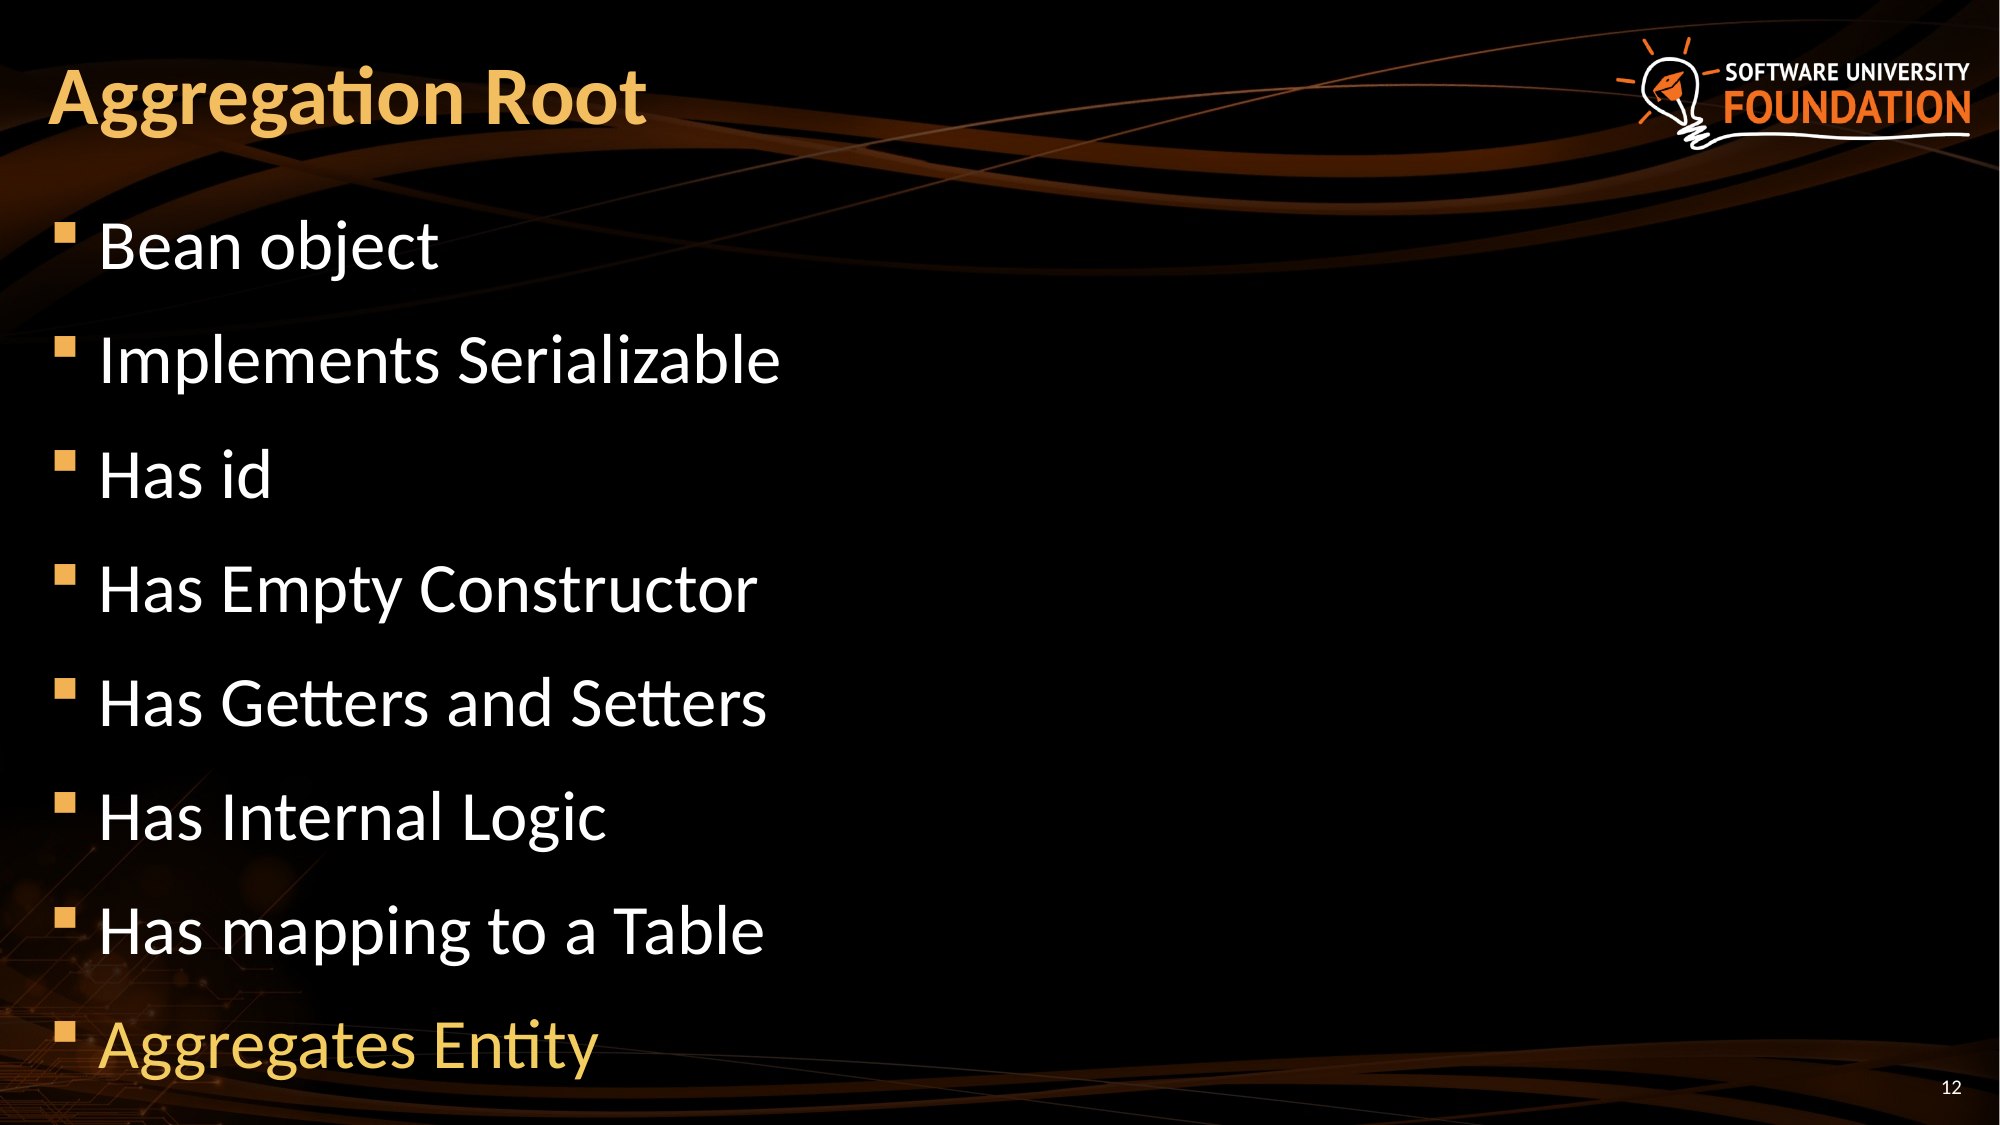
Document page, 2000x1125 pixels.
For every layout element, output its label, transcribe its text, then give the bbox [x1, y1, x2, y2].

title Aggregation Root [30, 6, 1602, 189]
picture [0, 0, 2000, 1125]
list Bean object Implements Serializable Has id Has Empty Constructor Has Getters and Setters Has Internal Logic Has mapping to a Table Aggregates Entity [31, 188, 1968, 1103]
